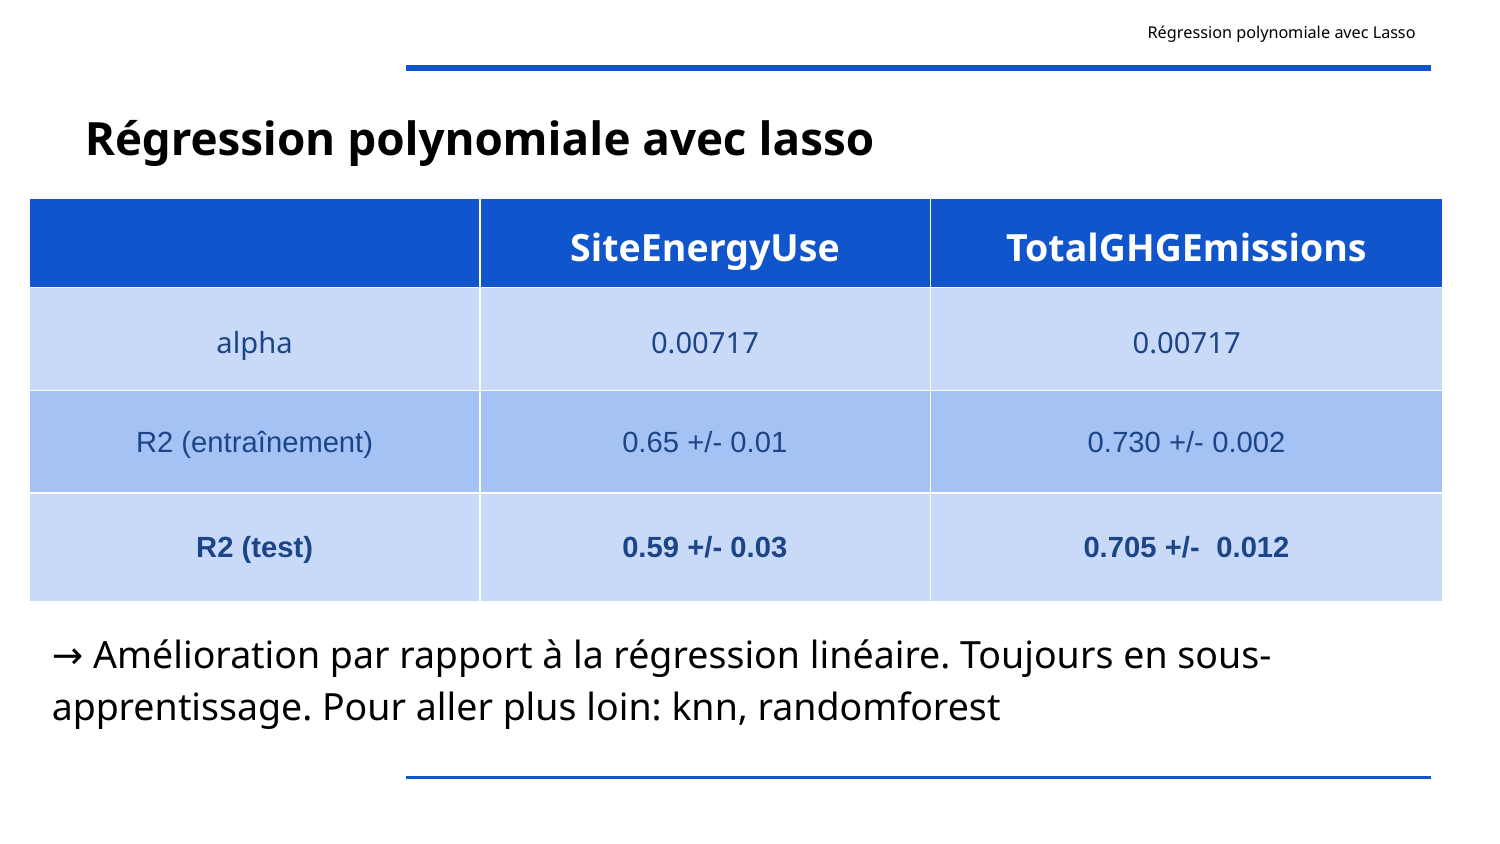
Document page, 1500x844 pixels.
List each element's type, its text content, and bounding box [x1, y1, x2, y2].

table_cell 0.705 +/- 0.012 [931, 494, 1442, 601]
table_cell R2 (entraînement) [30, 391, 479, 492]
table_cell 0.00717 [931, 288, 1442, 390]
table_header SiteEnergyUse [481, 199, 930, 287]
table_header TotalGHGEmissions [931, 199, 1442, 287]
text_box → Amélioration par rapport à la régression linéaire. Toujours en sous-apprentissage. Pour aller plus loin: knn, randomforest [36, 609, 1493, 743]
table_cell 0.730 +/- 0.002 [931, 391, 1442, 492]
table_header [30, 199, 479, 287]
table_cell 0.59 +/- 0.03 [481, 494, 930, 601]
table_cell 0.65 +/- 0.01 [481, 391, 930, 492]
table_cell R2 (test) [30, 494, 479, 601]
title Régression polynomiale avec Lasso [406, 6, 1431, 57]
table_cell alpha [30, 288, 479, 390]
table_cell 0.00717 [481, 288, 930, 390]
title Régression polynomiale avec lasso [69, 94, 1431, 198]
